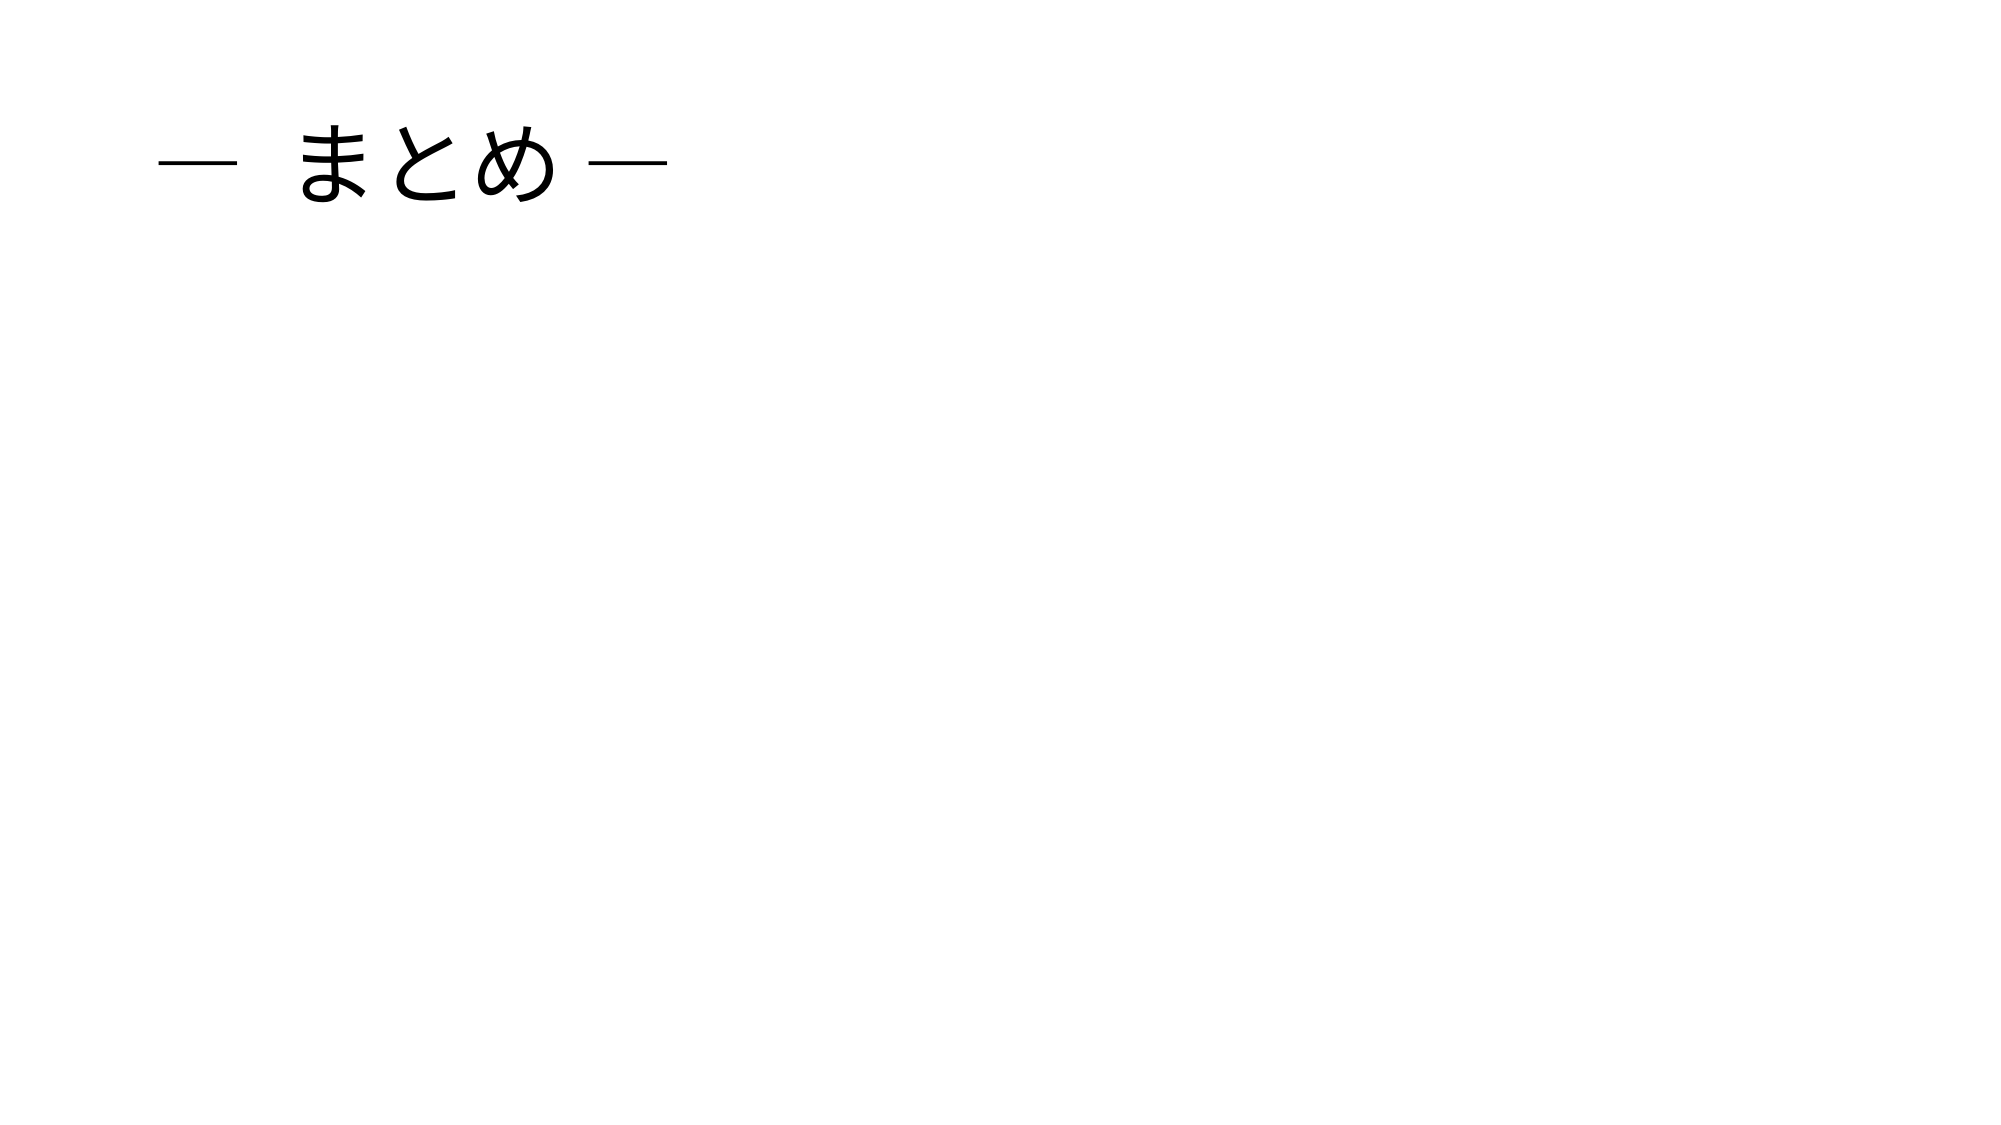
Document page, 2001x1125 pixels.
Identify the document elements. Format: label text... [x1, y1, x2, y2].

title ― まとめ ― [137, 59, 1863, 278]
